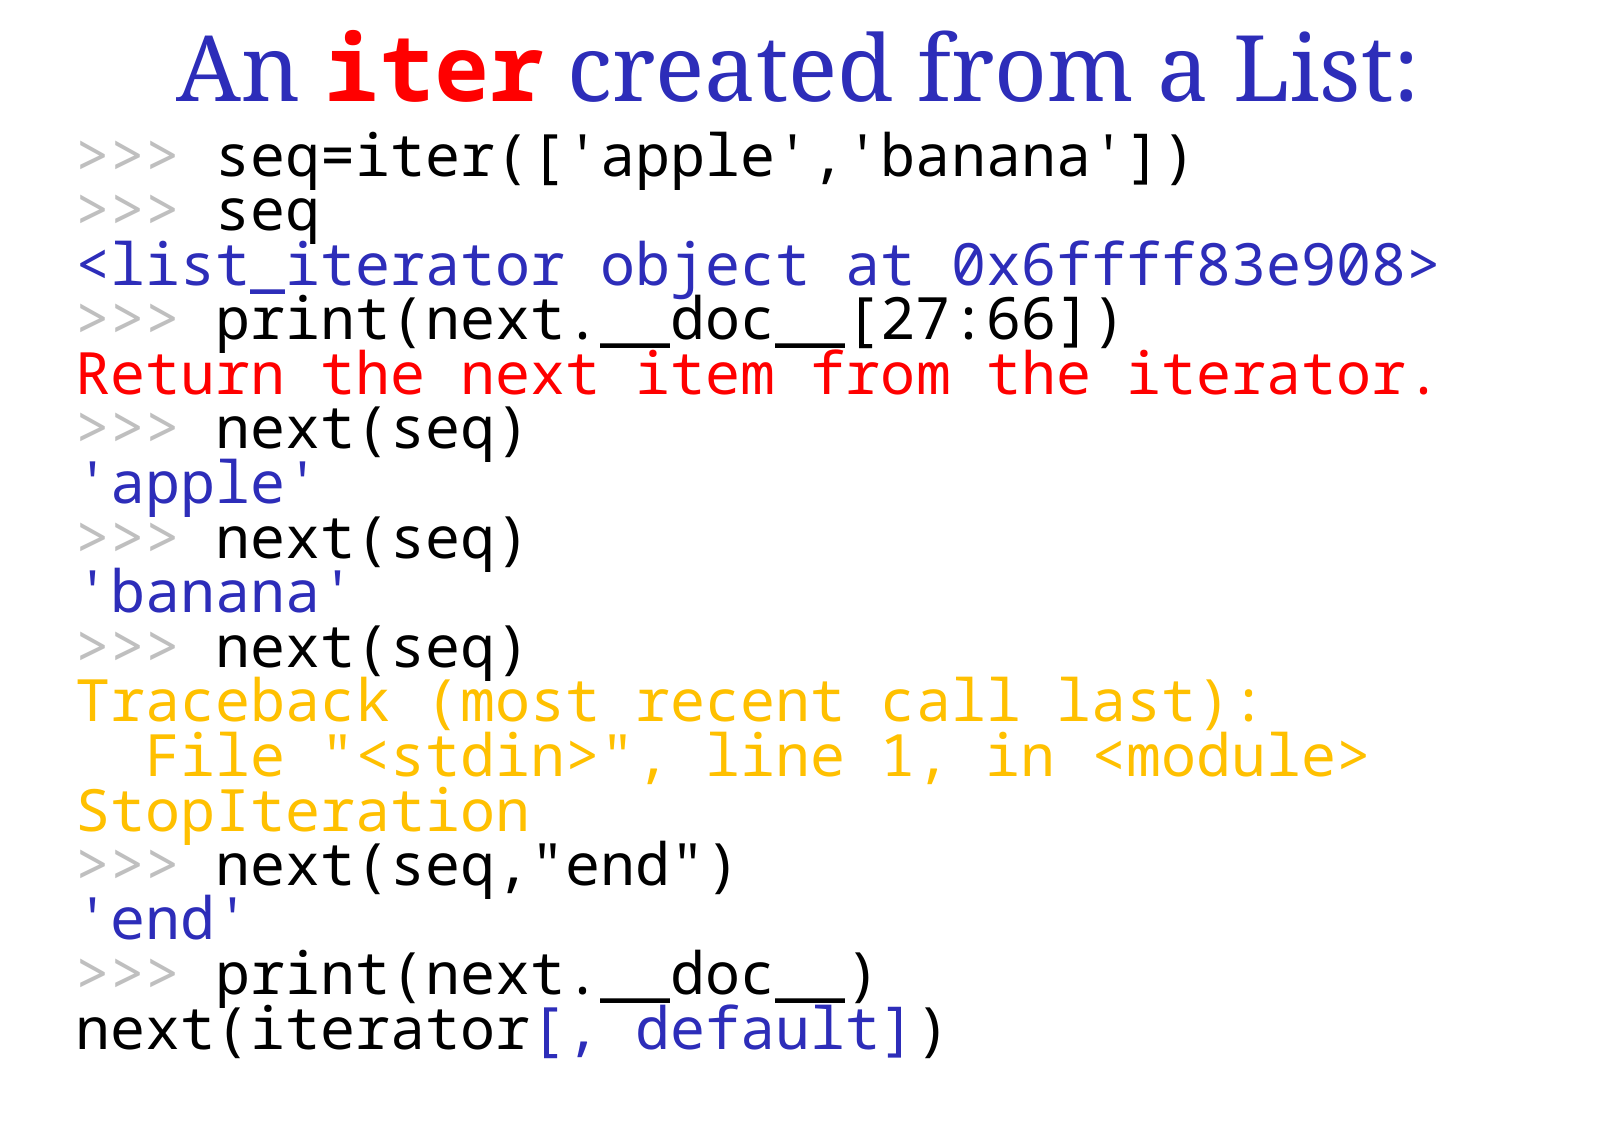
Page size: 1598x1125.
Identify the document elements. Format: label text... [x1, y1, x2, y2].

text_box >>> seq=iter(['apple','banana']) >>> seq <list_iterator object at 0x6ffff83e908> >>> print(next.__doc__[27:66]) Return the next item from the iterator. >>> next(seq) 'apple' >>> next(seq) 'banana' >>> next(seq) Traceback (most recent call last): File "<stdin>", line 1, in <module> StopIteration >>> next(seq,"end") 'end' >>> print(next.__doc__) next(iterator[, default]) [45, 125, 1546, 1125]
text_box An iter created from a List: [48, 0, 1549, 172]
